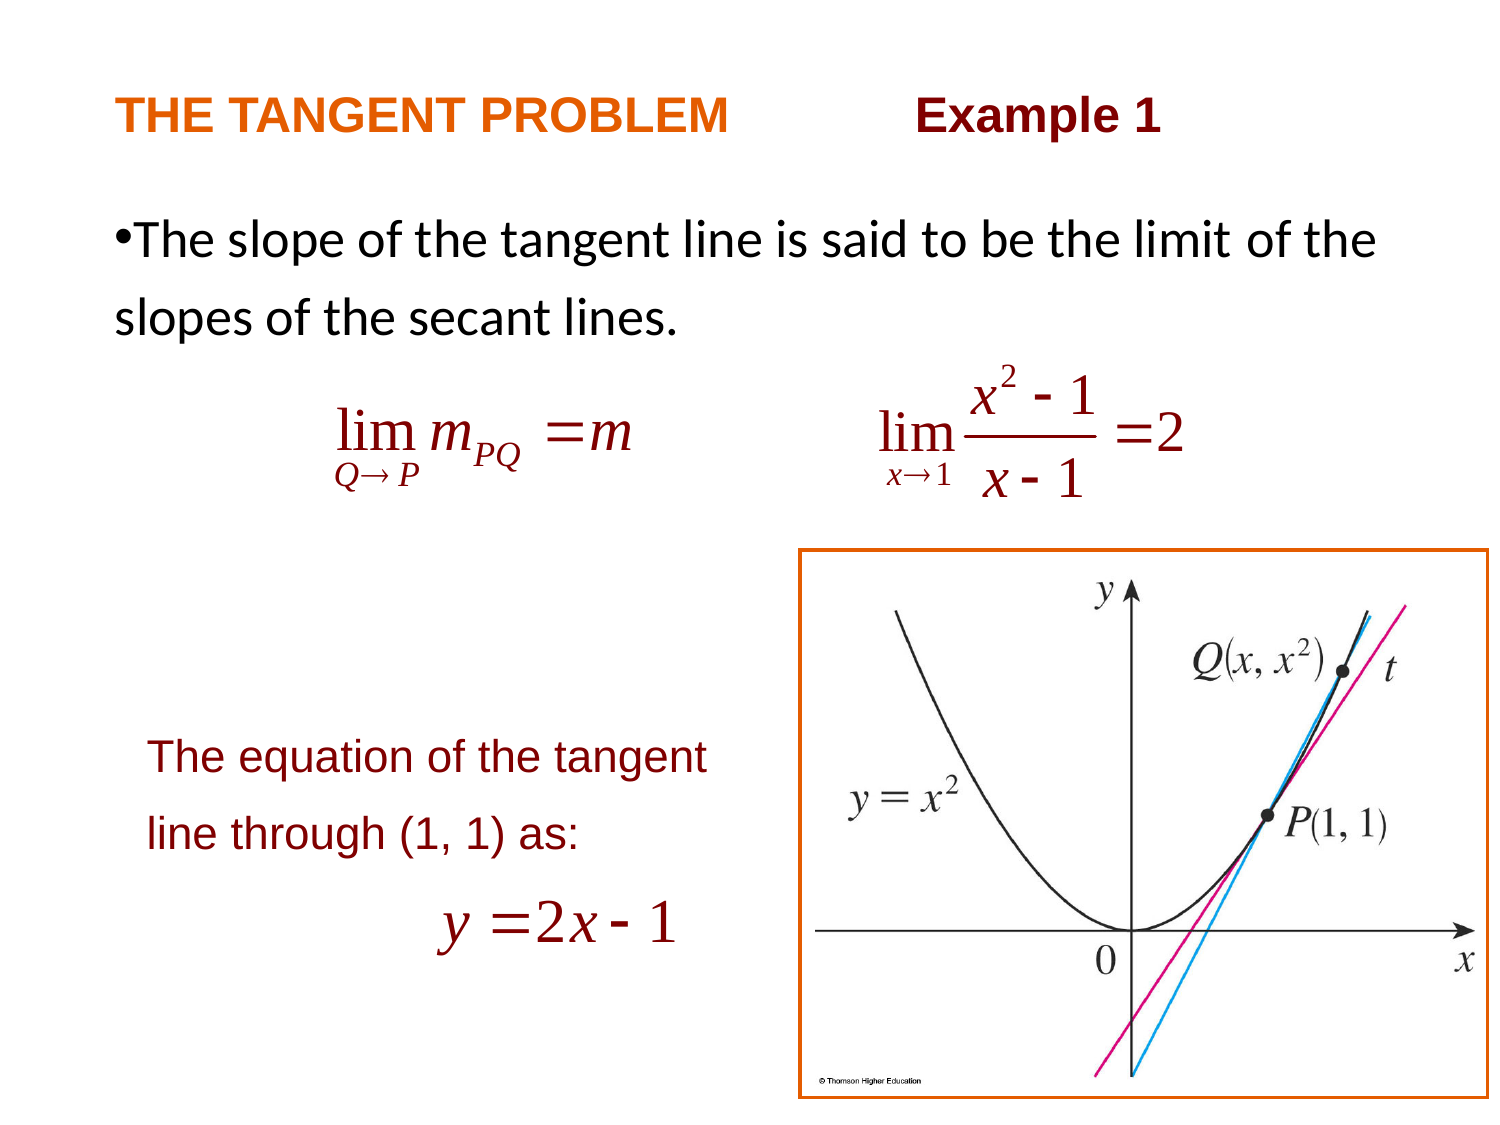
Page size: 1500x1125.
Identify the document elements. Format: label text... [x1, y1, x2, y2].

text_box The equation of the tangent line through (1, 1) as: [112, 697, 788, 886]
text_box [869, 348, 1198, 511]
text_box THE TANGENT PROBLEM [99, 63, 1188, 150]
text_box [799, 549, 1488, 1098]
picture [815, 564, 1476, 1089]
list The slope of the tangent line is said to be the limit of the slopes of the secant lines. [99, 182, 1450, 383]
text_box Example 1 [899, 74, 1363, 150]
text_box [427, 884, 683, 969]
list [324, 389, 646, 507]
